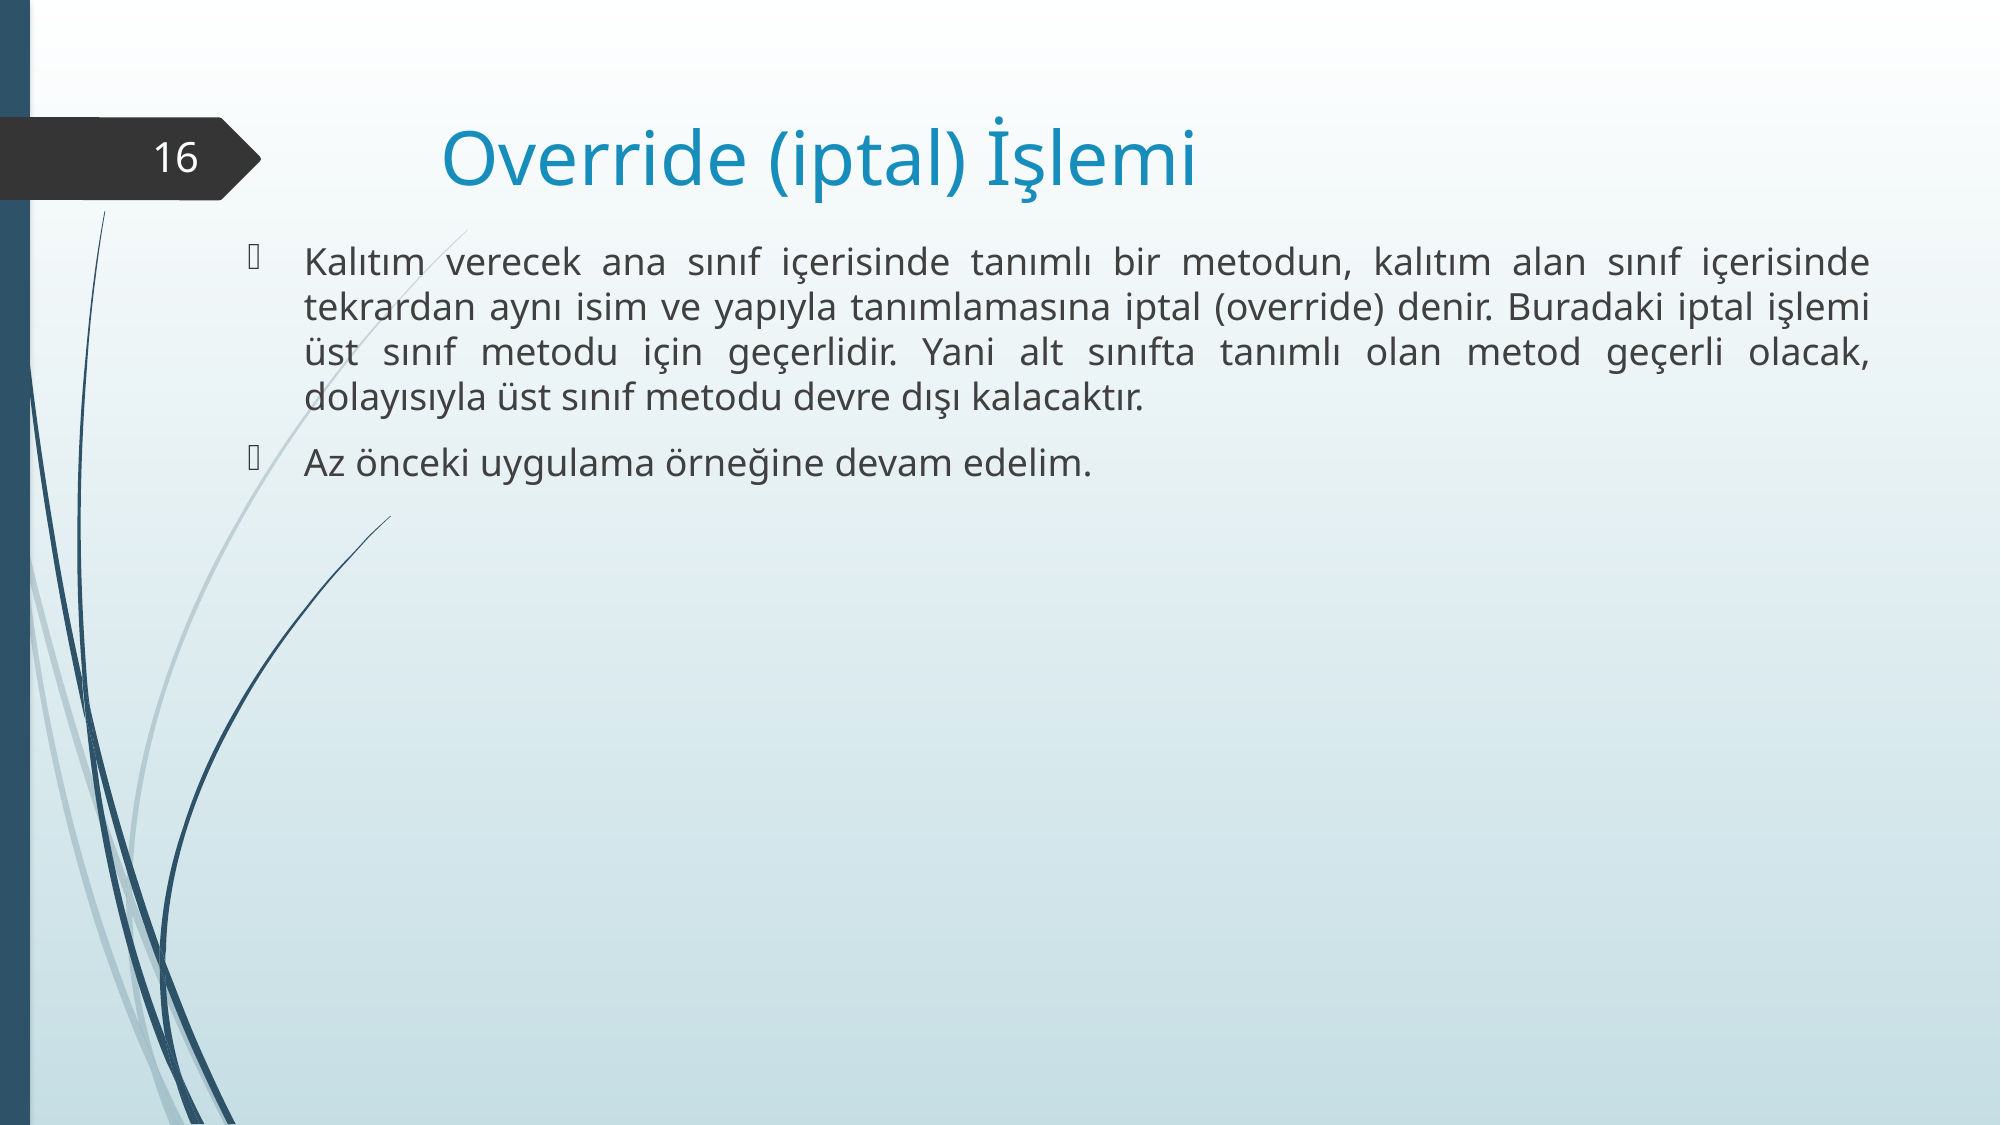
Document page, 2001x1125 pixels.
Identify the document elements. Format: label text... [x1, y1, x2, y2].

slide_number 16 [87, 129, 216, 190]
title Override (iptal) İşlemi [425, 102, 1888, 230]
list Kalıtım verecek ana sınıf içerisinde tanımlı bir metodun, kalıtım alan sınıf içerisinde tekrardan aynı isim ve yapıyla tanımlamasına iptal (override) denir. Buradaki iptal işlemi üst sınıf metodu için geçerlidir. Yani alt sınıfta tanımlı olan metod geçerli olacak, dolayısıyla üst sınıf metodu devre dışı kalacaktır. Az önceki uygulama örneğine devam edelim. [232, 230, 1888, 926]
